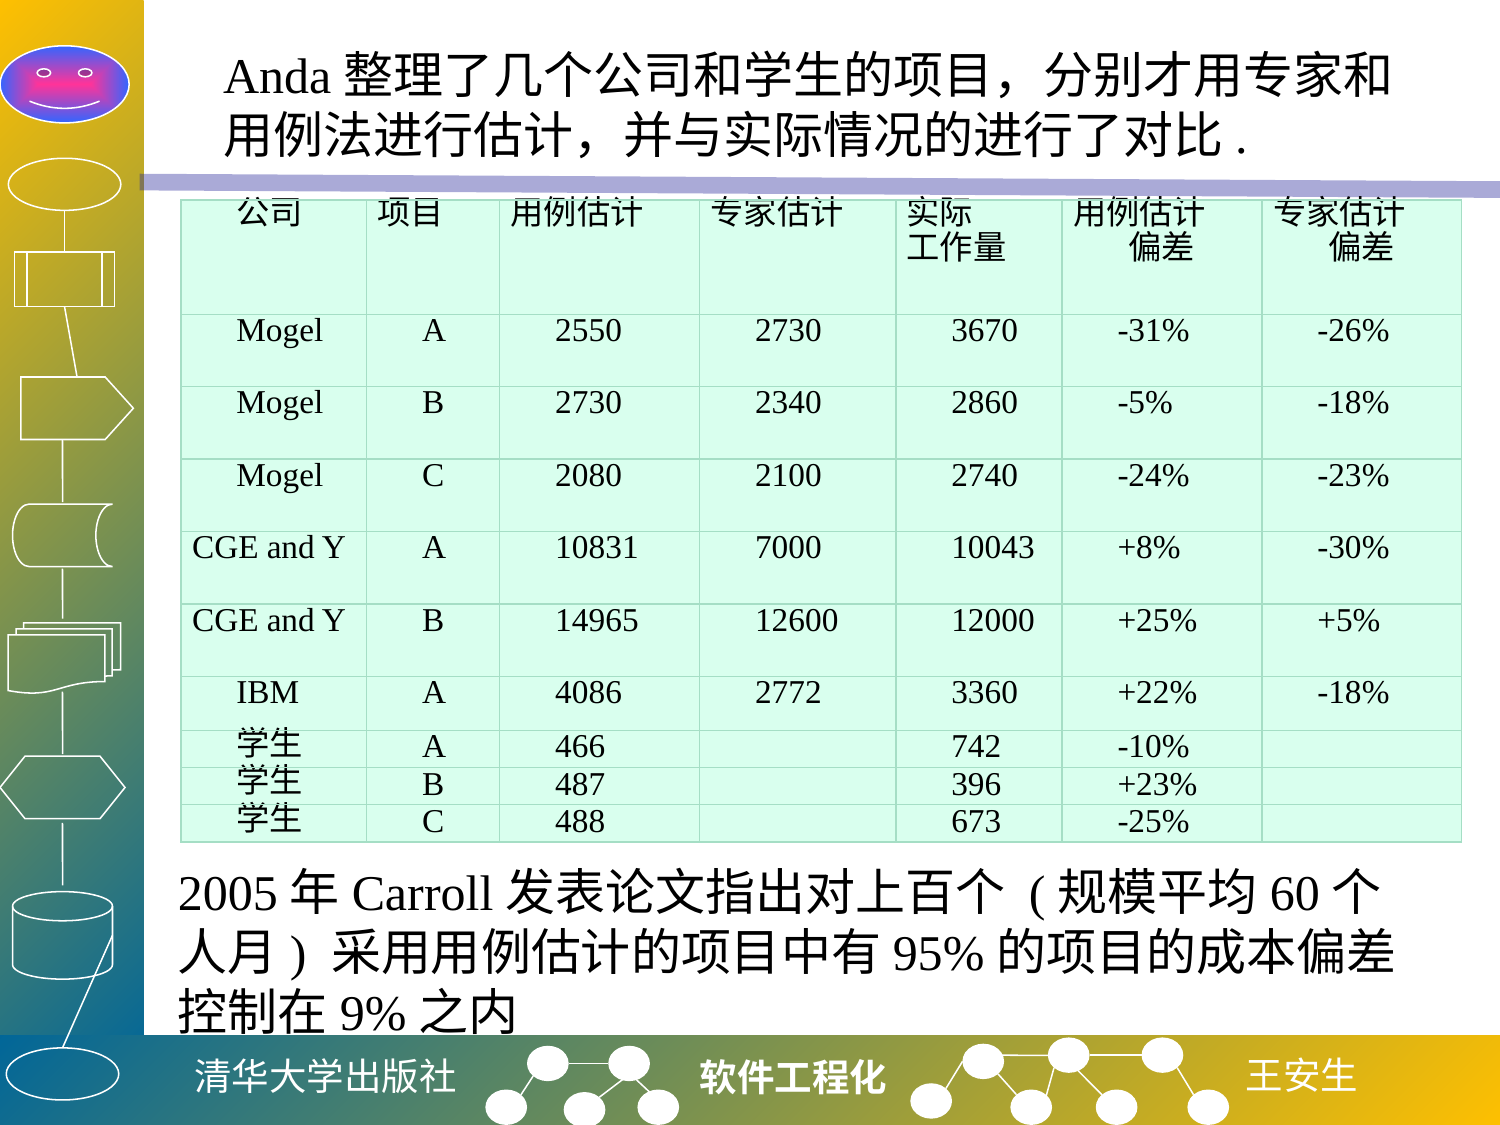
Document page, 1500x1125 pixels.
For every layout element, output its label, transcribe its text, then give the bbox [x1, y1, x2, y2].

table_header 实际 工作量 [897, 201, 1061, 314]
table_cell [700, 731, 895, 767]
table_cell CGE and Y [182, 605, 366, 676]
table_cell 2100 [700, 460, 895, 531]
table_cell 14965 [500, 605, 699, 676]
table_header 用例估计 [500, 201, 699, 314]
table_cell -5% [1063, 387, 1261, 458]
table_cell [1263, 805, 1461, 841]
table_cell [700, 805, 895, 841]
table_cell B [367, 768, 499, 804]
table_cell A [367, 315, 499, 386]
table_cell B [367, 387, 499, 458]
table_cell 742 [897, 731, 1061, 767]
table_cell 2340 [700, 387, 895, 458]
table_cell 673 [897, 805, 1061, 841]
table_cell 12000 [897, 605, 1061, 676]
table_cell -26% [1263, 315, 1461, 386]
table_cell +8% [1063, 532, 1261, 603]
table_cell -18% [1263, 387, 1461, 458]
table_cell Mogel [182, 460, 366, 531]
table_cell 10831 [500, 532, 699, 603]
table_header 公司 [182, 201, 366, 314]
table_cell 2730 [700, 315, 895, 386]
table_cell -31% [1063, 315, 1261, 386]
table_cell 2740 [897, 460, 1061, 531]
table_cell +23% [1063, 768, 1261, 804]
table_cell -23% [1263, 460, 1461, 531]
table_cell [1263, 768, 1461, 804]
table_cell Mogel [182, 387, 366, 458]
table_cell 487 [500, 768, 699, 804]
table_cell [1263, 731, 1461, 767]
table_cell 2860 [897, 387, 1061, 458]
table_cell 3360 [897, 677, 1061, 730]
table_cell IBM [182, 677, 366, 730]
table_cell 学生 [182, 731, 366, 767]
table_cell 7000 [700, 532, 895, 603]
table_cell 2080 [500, 460, 699, 531]
table_cell A [367, 677, 499, 730]
table_cell 4086 [500, 677, 699, 730]
table_cell -30% [1263, 532, 1461, 603]
table_cell 396 [897, 768, 1061, 804]
table_cell -25% [1063, 805, 1261, 841]
table_cell 12600 [700, 605, 895, 676]
table_cell C [367, 805, 499, 841]
text_box Anda整理了几个公司和学生的项目，分别才用专家和用例法进行估计，并与实际情况的进行了对比. [208, 36, 1436, 171]
text_box 2005年Carroll发表论文指出对上百个 (规模平均60个人月) 采用用例估计的项目中有95%的项目的成本偏差控制在9%之内 [163, 853, 1441, 1048]
table_cell 3670 [897, 315, 1061, 386]
table_cell -18% [1263, 677, 1461, 730]
table_cell -10% [1063, 731, 1261, 767]
table_header 项目 [367, 201, 499, 314]
table_cell CGE and Y [182, 532, 366, 603]
table_header 专家估计 [700, 201, 895, 314]
table_cell +22% [1063, 677, 1261, 730]
table_cell 2772 [700, 677, 895, 730]
table_cell 488 [500, 805, 699, 841]
table_cell 10043 [897, 532, 1061, 603]
table_cell A [367, 532, 499, 603]
table_cell 学生 [182, 768, 366, 804]
table_header 专家估计 偏差 [1263, 201, 1461, 314]
table_cell B [367, 605, 499, 676]
table_cell 466 [500, 731, 699, 767]
table_cell 2730 [500, 387, 699, 458]
table_cell -24% [1063, 460, 1261, 531]
table_cell +5% [1263, 605, 1461, 676]
table_cell +25% [1063, 605, 1261, 676]
table_header 用例估计 偏差 [1063, 201, 1261, 314]
table_cell C [367, 460, 499, 531]
table_cell 2550 [500, 315, 699, 386]
table_cell [700, 768, 895, 804]
table_cell 学生 [182, 805, 366, 841]
table_cell Mogel [182, 315, 366, 386]
table_cell A [367, 731, 499, 767]
